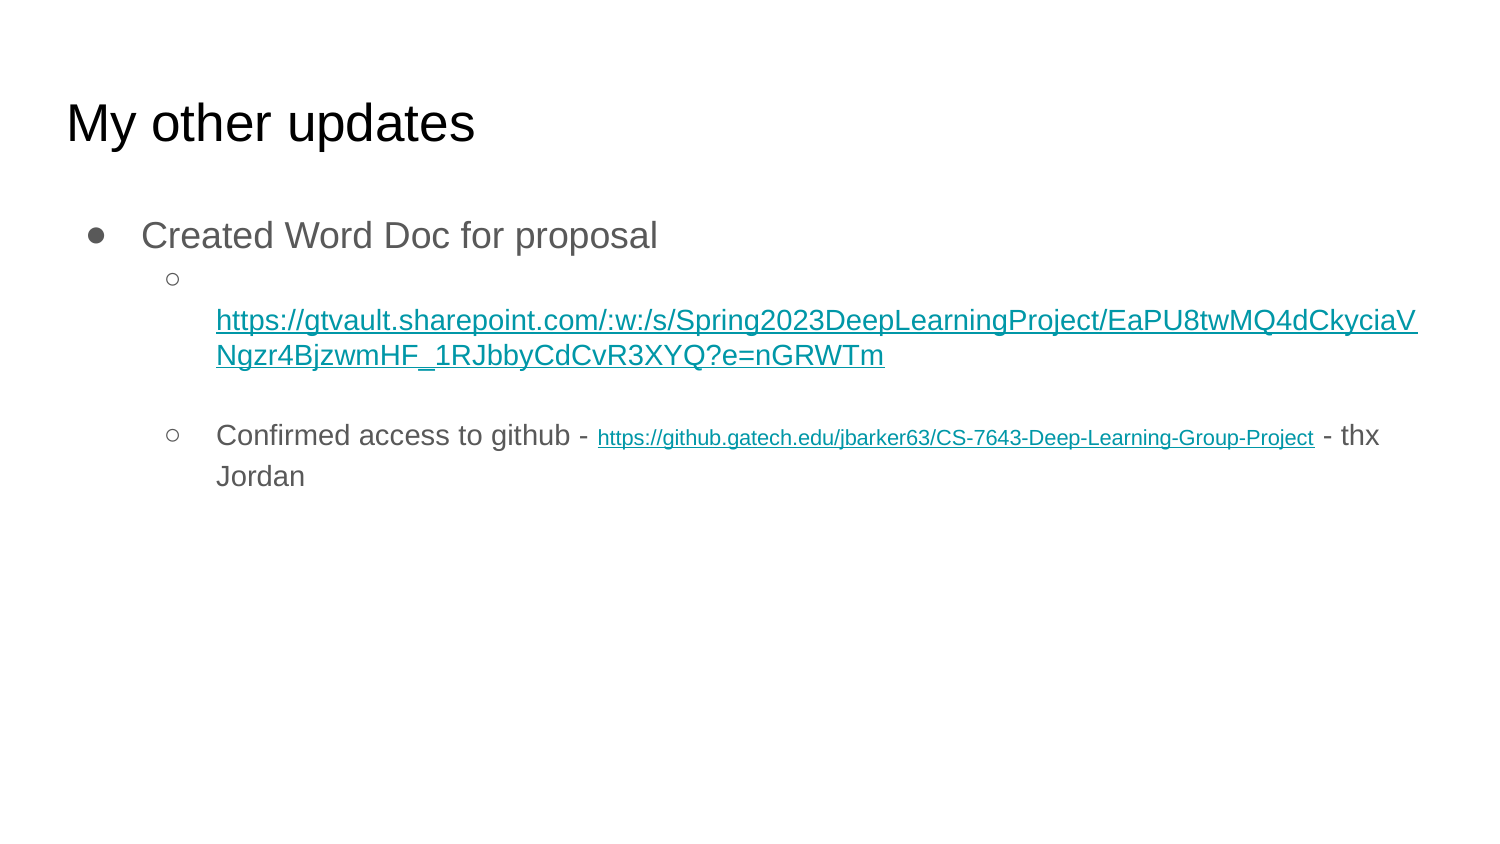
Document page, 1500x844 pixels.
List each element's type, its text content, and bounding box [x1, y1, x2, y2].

list Created Word Doc for proposal https://gtvault.sharepoint.com/:w:/s/Spring2023DeepLearningProject/EaPU8twMQ4dCkyciaVNgzr4BjzwmHF_1RJbbyCdCvR3XYQ?e=nGRWTm Confirmed access to github - https://github.gatech.edu/jbarker63/CS-7643-Deep-Learning-Group-Project - thx Jordan [51, 189, 1449, 750]
title My other updates [51, 72, 1449, 167]
